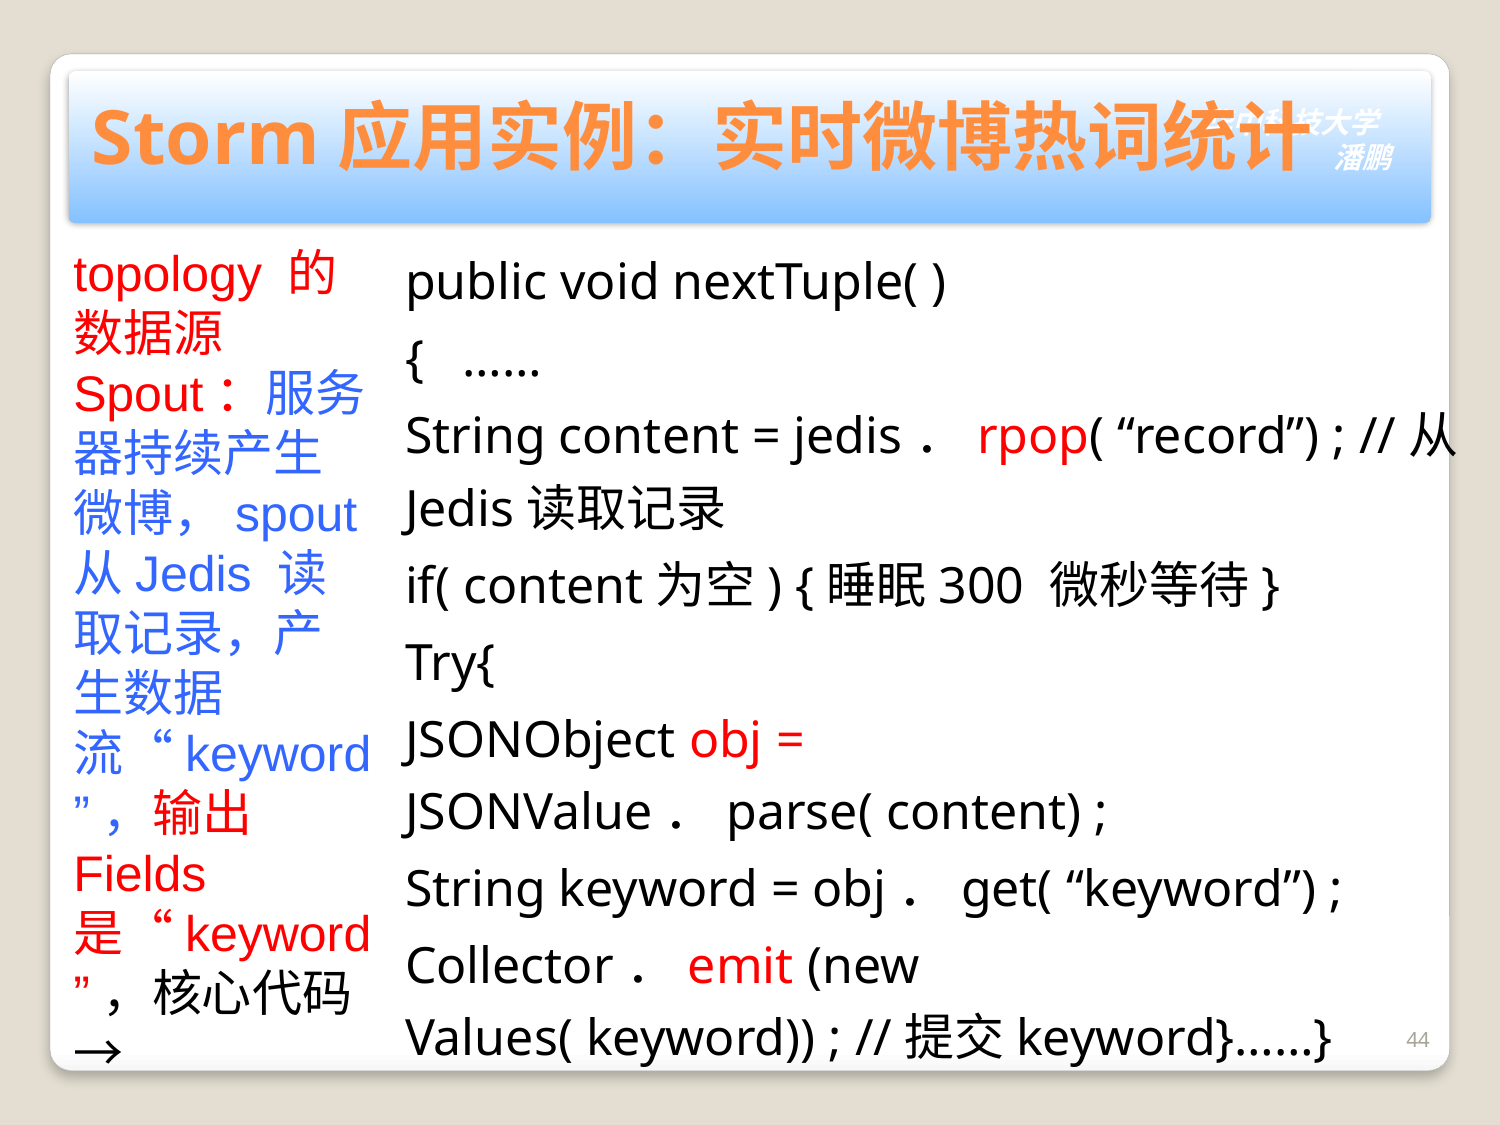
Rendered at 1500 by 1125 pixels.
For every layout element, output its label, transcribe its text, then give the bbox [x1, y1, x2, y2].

title Storm应用实例：实时微博热词统计 [76, 78, 1420, 188]
slide_number 44 [1369, 1002, 1445, 1063]
text_box topology 的数据源Spout：服务器持续产生微博，spout从Jedis 读取记录，产生数据流“keyword”，输出Fields 是“keyword”，核心代码→ [58, 234, 387, 1090]
list public void nextTuple( ) { …… String content = jedis．rpop( “record”) ; //从Jedis读取记录 if( content为空) {睡眠300 微秒等待} Try{ JSONObject obj = JSONValue．parse( content) ; String keyword = obj．get( “keyword”) ; Collector．emit (new Values( keyword)) ; //提交keyword}……} [374, 222, 1489, 1102]
